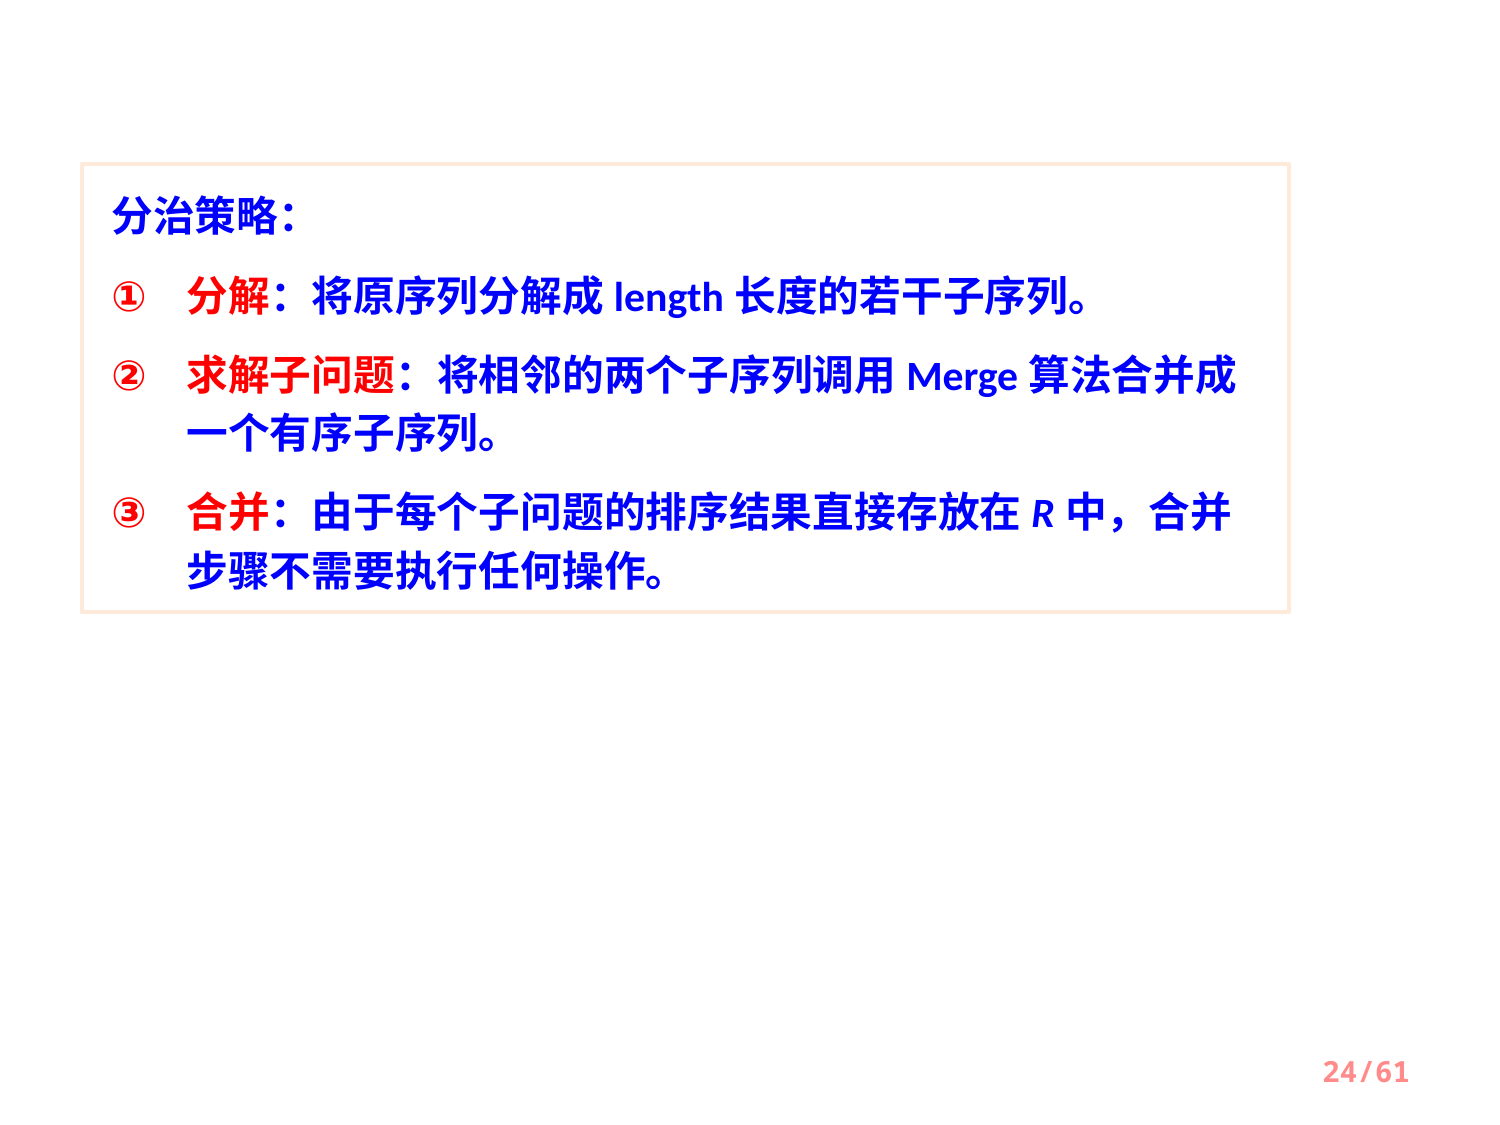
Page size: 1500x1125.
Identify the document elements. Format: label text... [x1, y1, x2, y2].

slide_number 24/61 [1074, 1042, 1425, 1103]
text_box 分治策略： 分解：将原序列分解成length长度的若干子序列。 求解子问题：将相邻的两个子序列调用Merge算法合并成一个有序子序列。 合并：由于每个子问题的排序结果直接存放在R中，合并步骤不需要执行任何操作。 [80, 162, 1291, 614]
